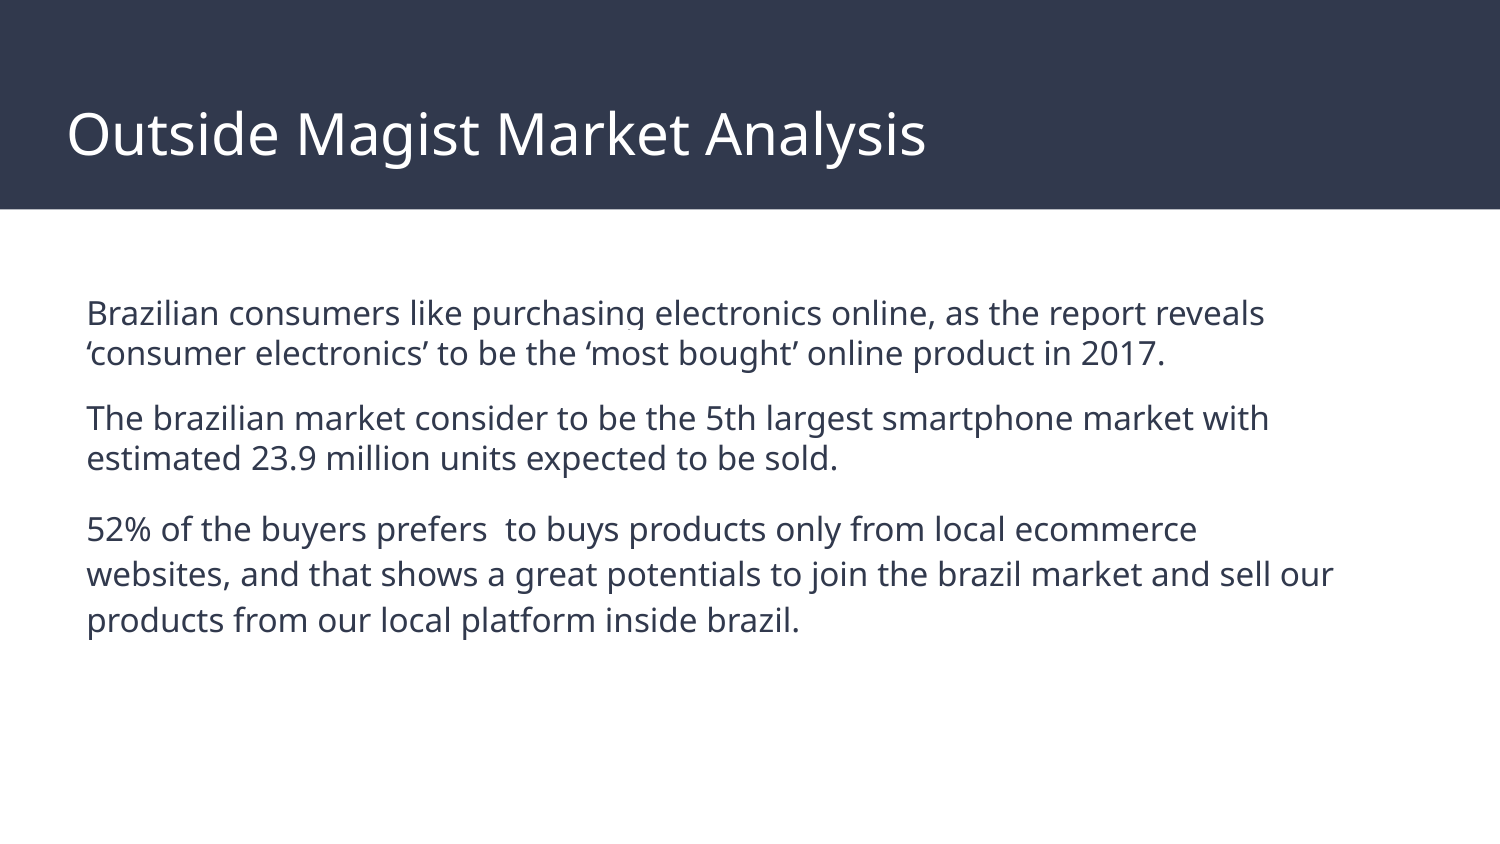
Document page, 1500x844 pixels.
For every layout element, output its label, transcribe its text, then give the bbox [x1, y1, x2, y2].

list Brazilian consumers like purchasing electronics online, as the report reveals ‘consumer electronics’ to be the ‘most bought’ online product in 2017. The brazilian market consider to be the 5th largest smartphone market with estimated 23.9 million units expected to be sold. 52% of the buyers prefers to buys products only from local ecommerce websites, and that shows a great potentials to join the brazil market and sell our products from our local platform inside brazil. [71, 277, 1358, 782]
title Outside Magist Market Analysis [51, 82, 1449, 185]
